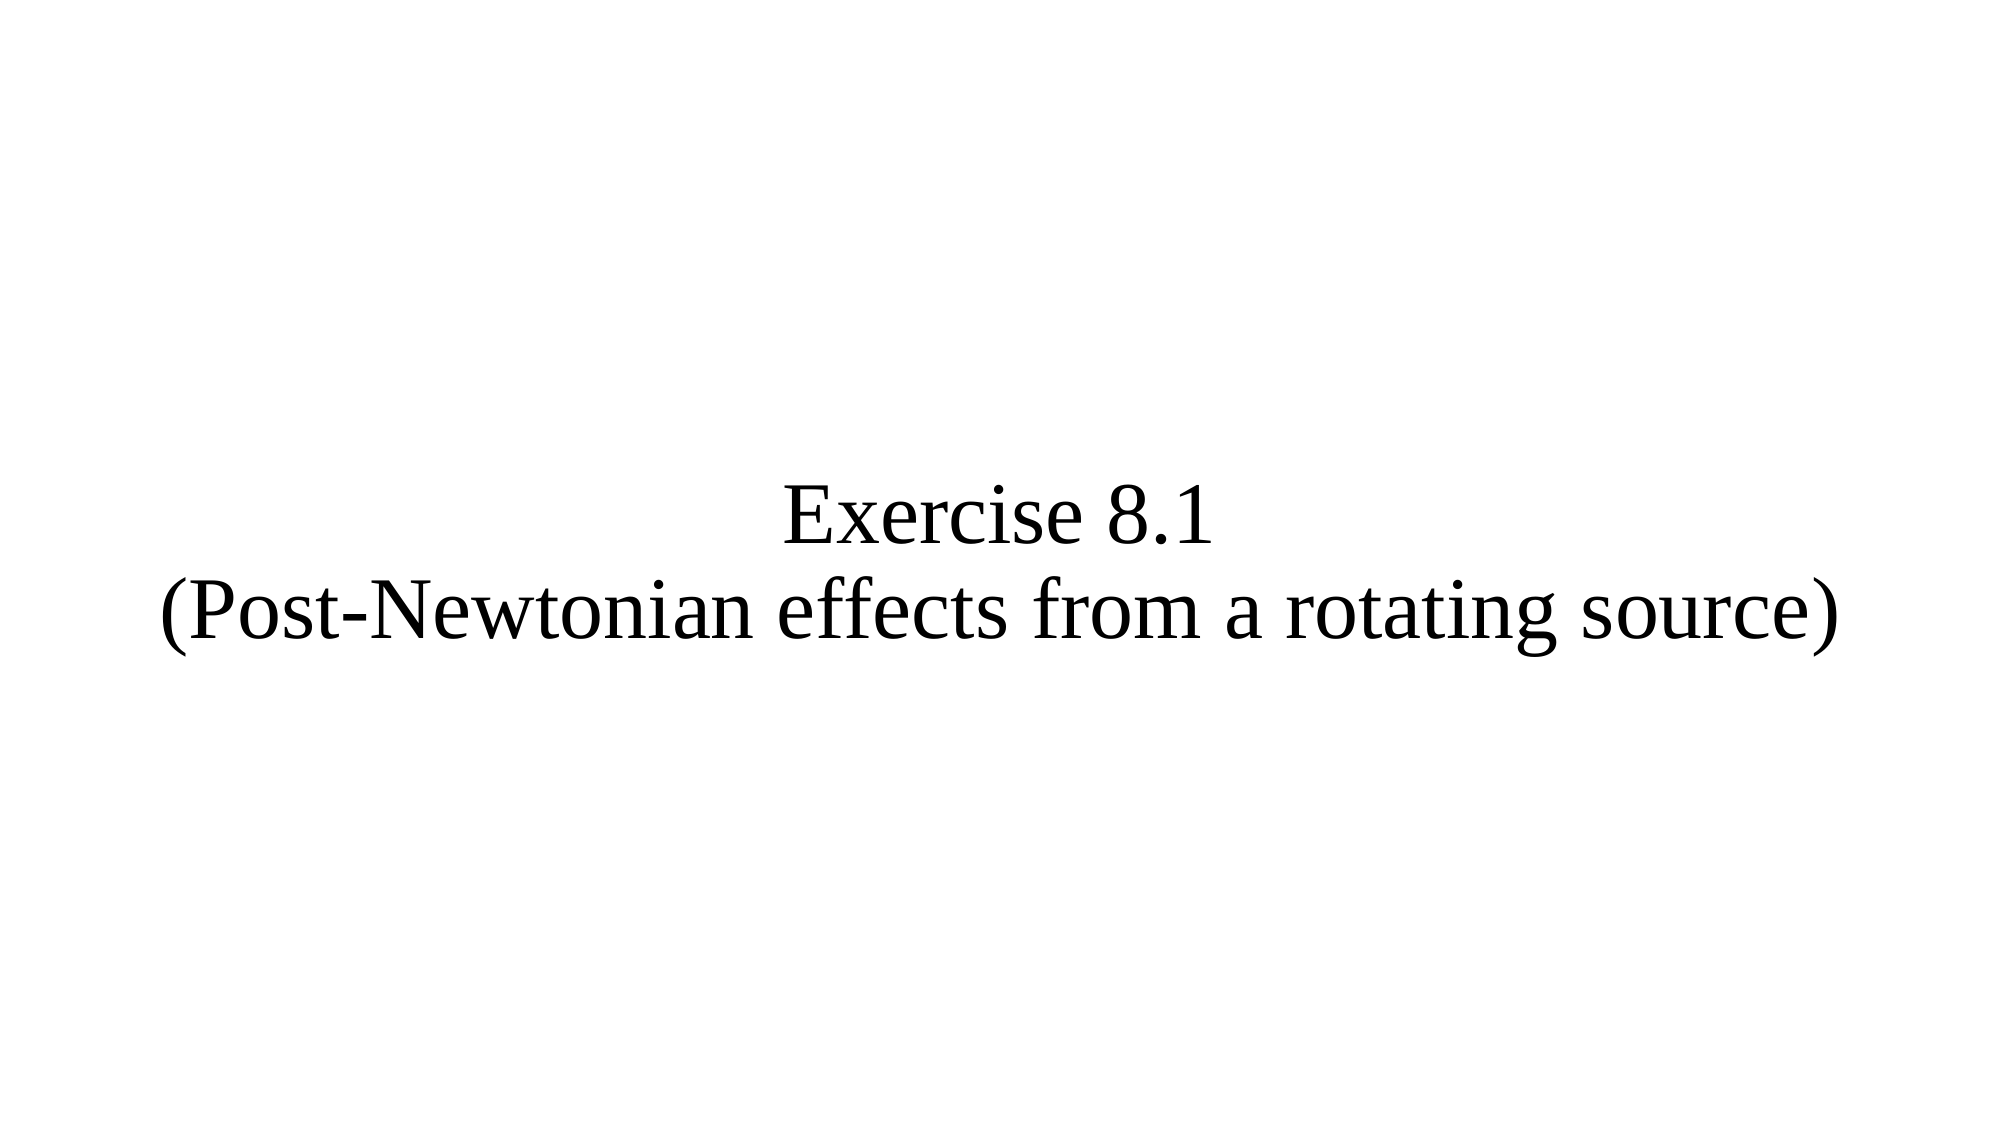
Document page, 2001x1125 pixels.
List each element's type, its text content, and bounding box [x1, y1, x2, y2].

title Exercise 8.1 (Post-Newtonian effects from a rotating source) [137, 453, 1863, 672]
